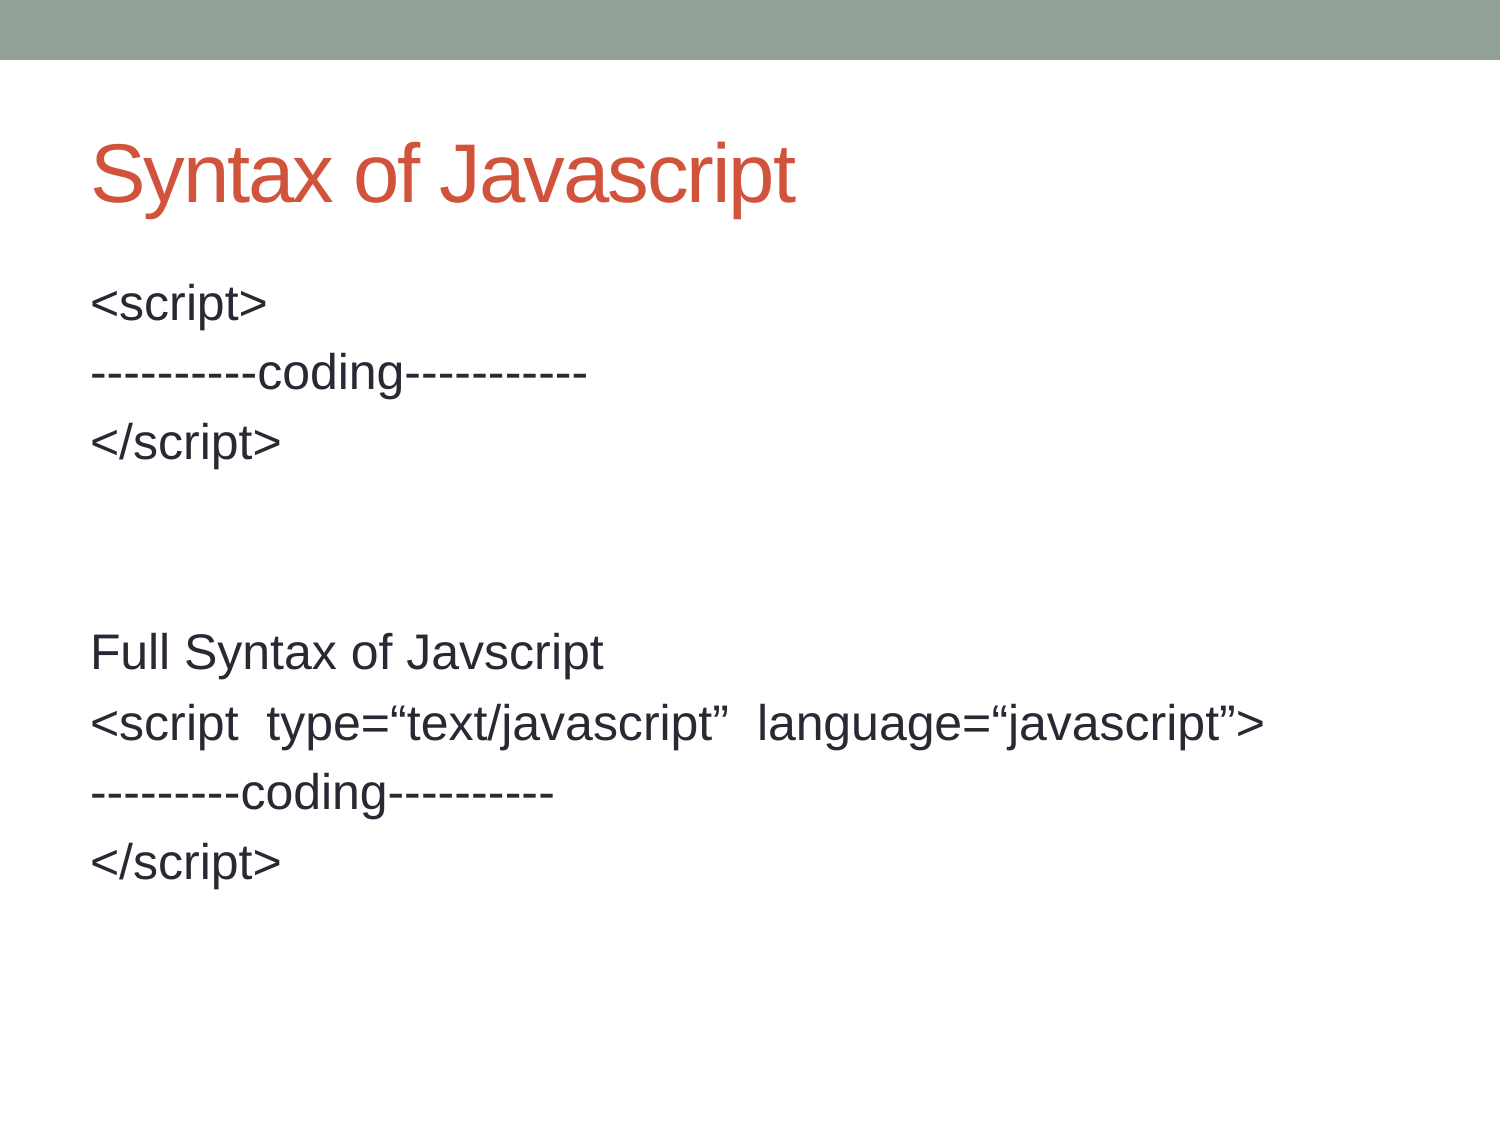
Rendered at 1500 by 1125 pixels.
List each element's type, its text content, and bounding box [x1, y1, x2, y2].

list <script> ----------coding----------- </script> Full Syntax of Javscript <script type=“text/javascript” language=“javascript”> ---------coding---------- </script> [75, 262, 1425, 1063]
title Syntax of Javascript [75, 87, 1425, 250]
